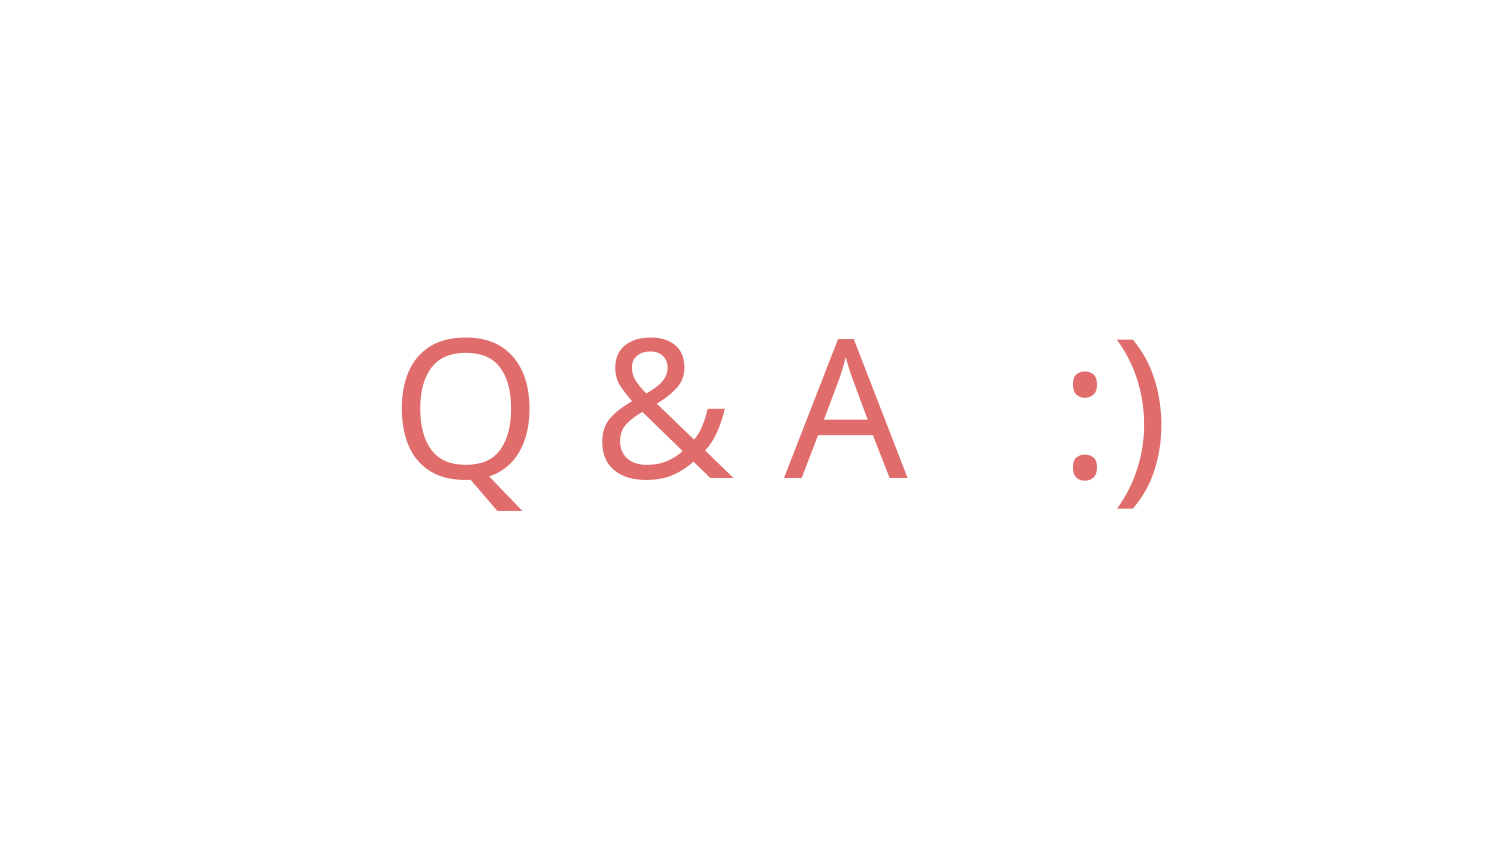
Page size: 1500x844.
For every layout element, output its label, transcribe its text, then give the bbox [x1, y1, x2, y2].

text_box Q & A :) [375, 269, 1438, 533]
